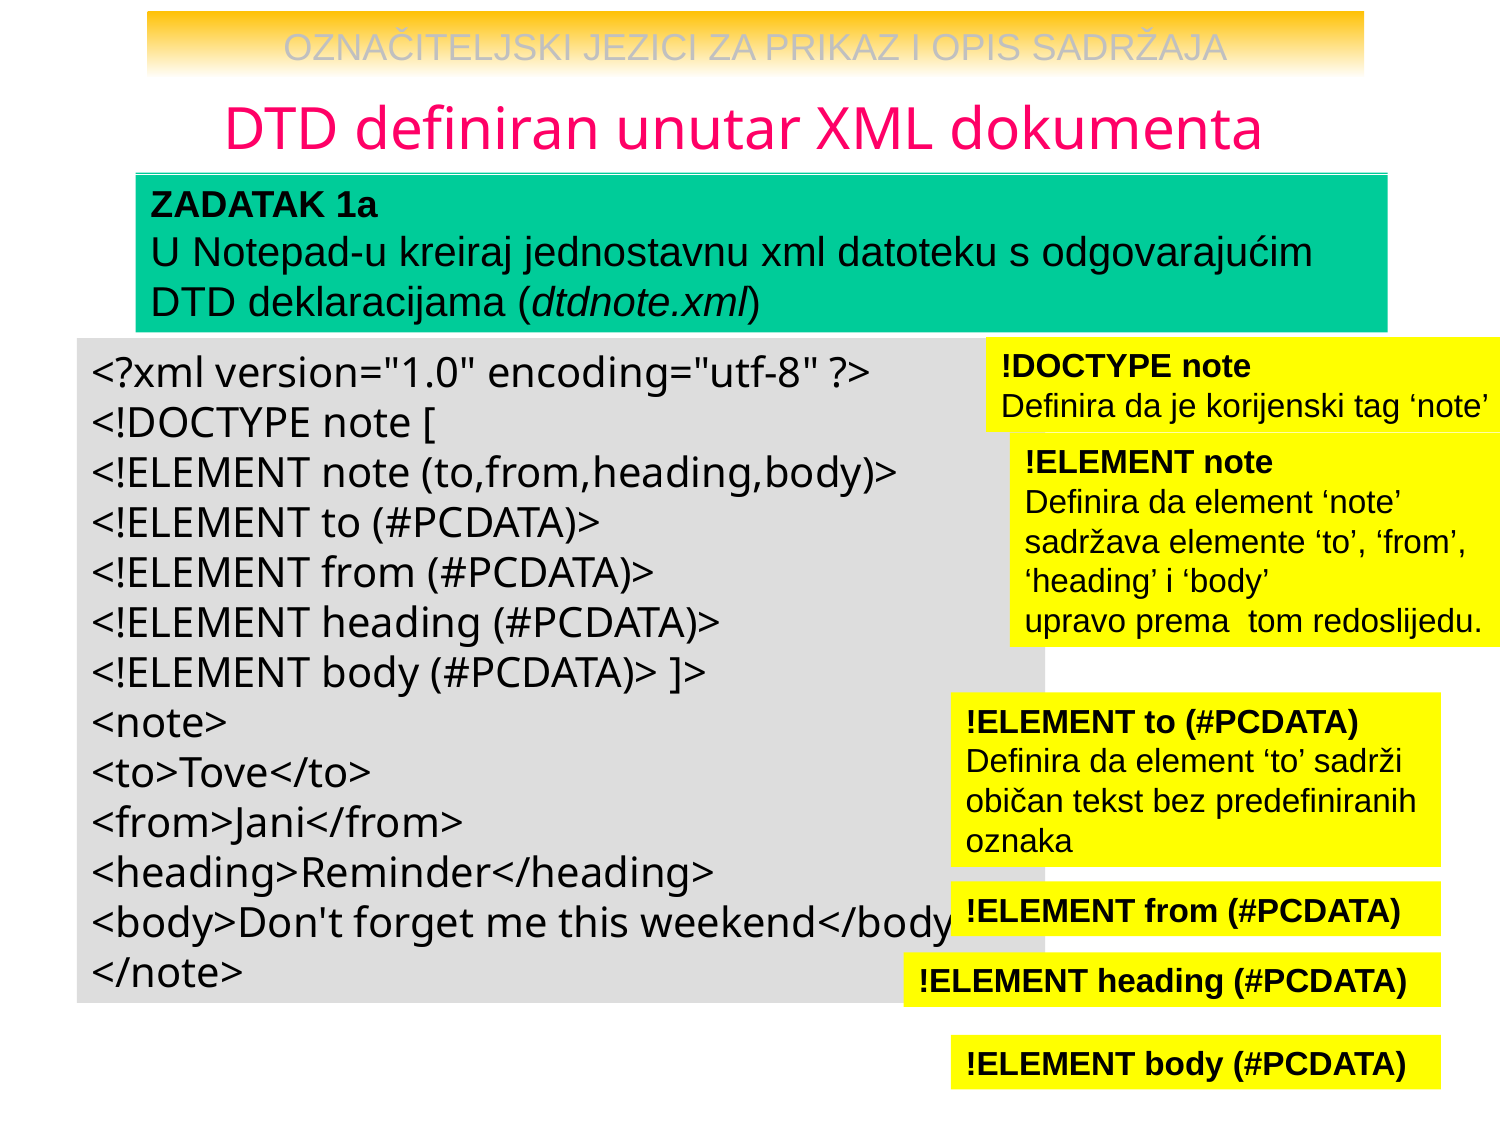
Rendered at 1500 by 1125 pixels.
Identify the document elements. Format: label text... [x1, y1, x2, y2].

text_box !ELEMENT to (#PCDATA) Definira da element ‘to’ sadrži običan tekst bez predefiniranih oznaka [950, 692, 1441, 867]
text_box <?xml version="1.0" encoding="utf-8" ?> <!DOCTYPE note [ <!ELEMENT note (to,from,heading,body)> <!ELEMENT to (#PCDATA)> <!ELEMENT from (#PCDATA)> <!ELEMENT heading (#PCDATA)> <!ELEMENT body (#PCDATA)> ]> <note> <to>Tove</to> <from>Jani</from> <heading>Reminder</heading> <body>Don't forget me this weekend</body> </note> [76, 338, 1046, 1003]
text_box !ELEMENT body (#PCDATA) [950, 1034, 1441, 1090]
text_box !ELEMENT from (#PCDATA) [950, 881, 1441, 937]
text_box DTD definiran unutar XML dokumenta [29, 78, 1459, 175]
text_box !DOCTYPE note Definira da je korijenski tag ‘note’ [986, 337, 1500, 432]
text_box !ELEMENT heading (#PCDATA) [903, 952, 1441, 1007]
list [29, 184, 1471, 988]
text_box ZADATAK 1a U Notepad-u kreiraj jednostavnu xml datoteku s odgovarajućim DTD deklaracijama (dtdnote.xml) [135, 175, 1388, 333]
text_box !ELEMENT note Definira da element ‘note’ sadržava elemente ‘to’, ‘from’, ‘heading’ i ‘body’ upravo prema tom redoslijedu. [1009, 432, 1500, 647]
